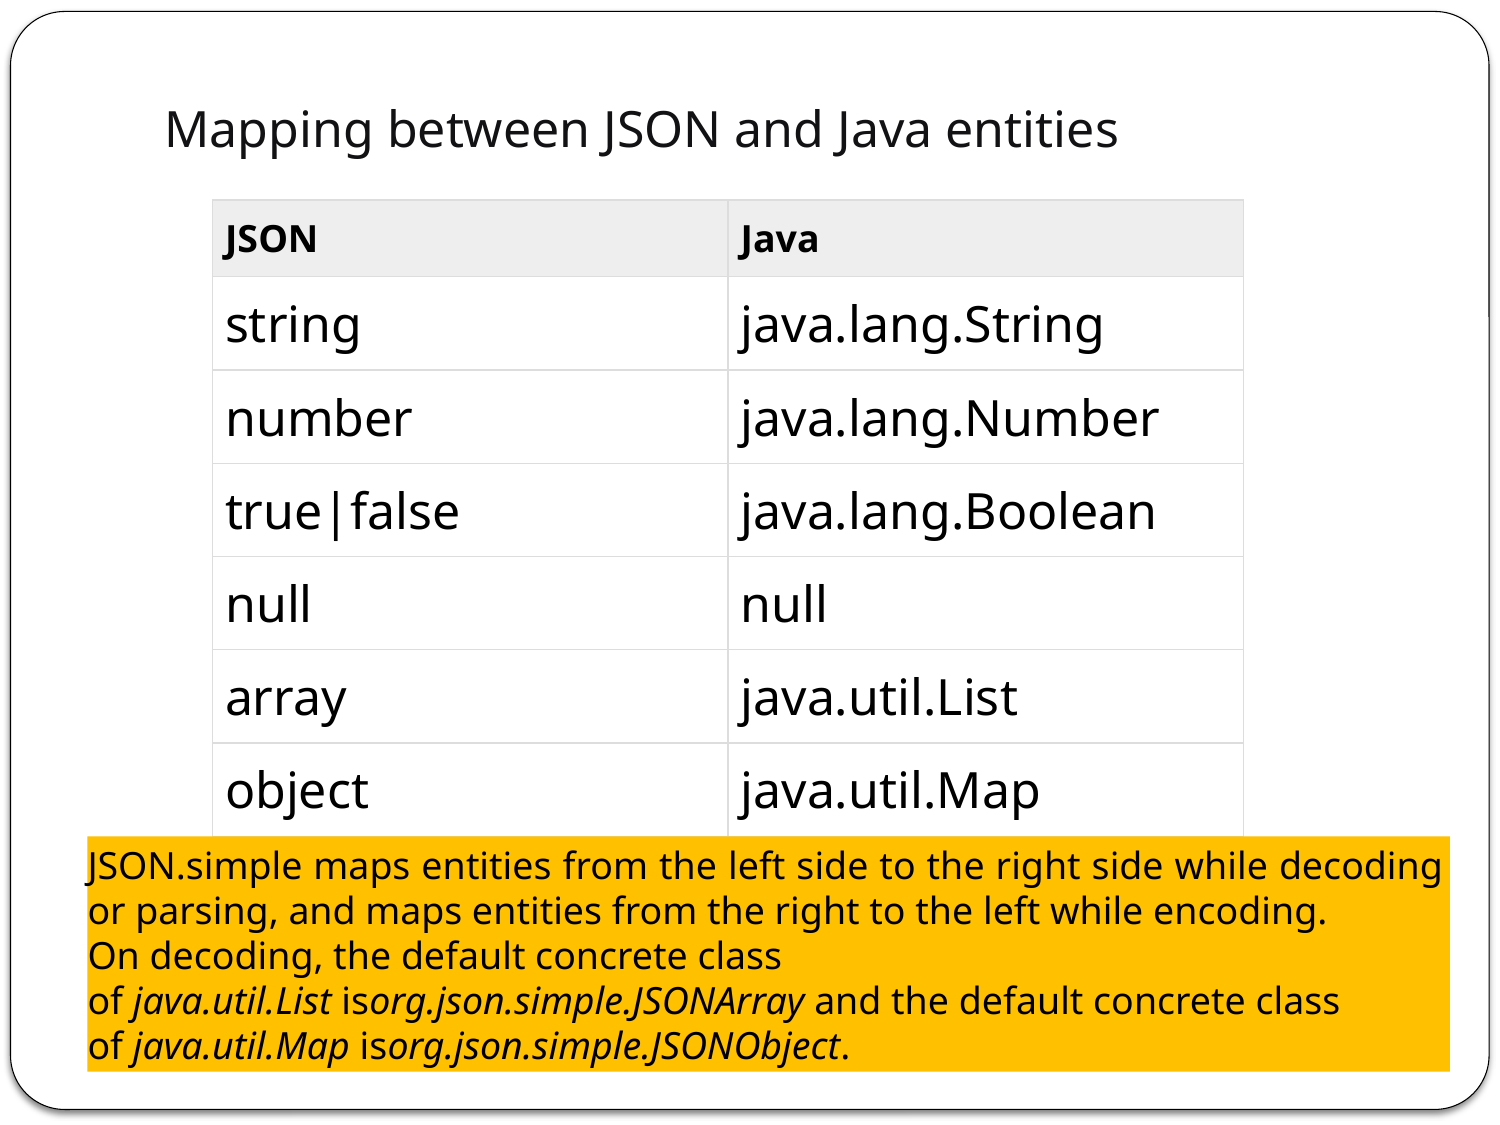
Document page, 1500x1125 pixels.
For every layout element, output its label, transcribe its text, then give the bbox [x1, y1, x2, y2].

table_cell true|false [213, 464, 727, 556]
table_header Java [729, 201, 1243, 276]
table_cell array [213, 650, 727, 742]
text_box JSON.simple maps entities from the left side to the right side while decoding or parsing, and maps entities from the right to the left while encoding. On decoding, the default concrete class of java.util.List isorg.json.simple.JSONArray and the default concrete class of java.util.Map isorg.json.simple.JSONObject. [87, 836, 1450, 1072]
table_header JSON [213, 201, 727, 276]
table_cell java.lang.Number [729, 371, 1243, 463]
table_cell null [213, 557, 727, 649]
table_cell java.util.List [729, 650, 1243, 742]
table_cell null [729, 557, 1243, 649]
table_cell number [213, 371, 727, 463]
table_cell string [213, 277, 727, 369]
table_cell java.lang.String [729, 277, 1243, 369]
title Mapping between JSON and Java entities [150, 45, 1425, 233]
table_cell object [213, 744, 727, 836]
table_cell java.lang.Boolean [729, 464, 1243, 556]
table_cell java.util.Map [729, 744, 1243, 836]
